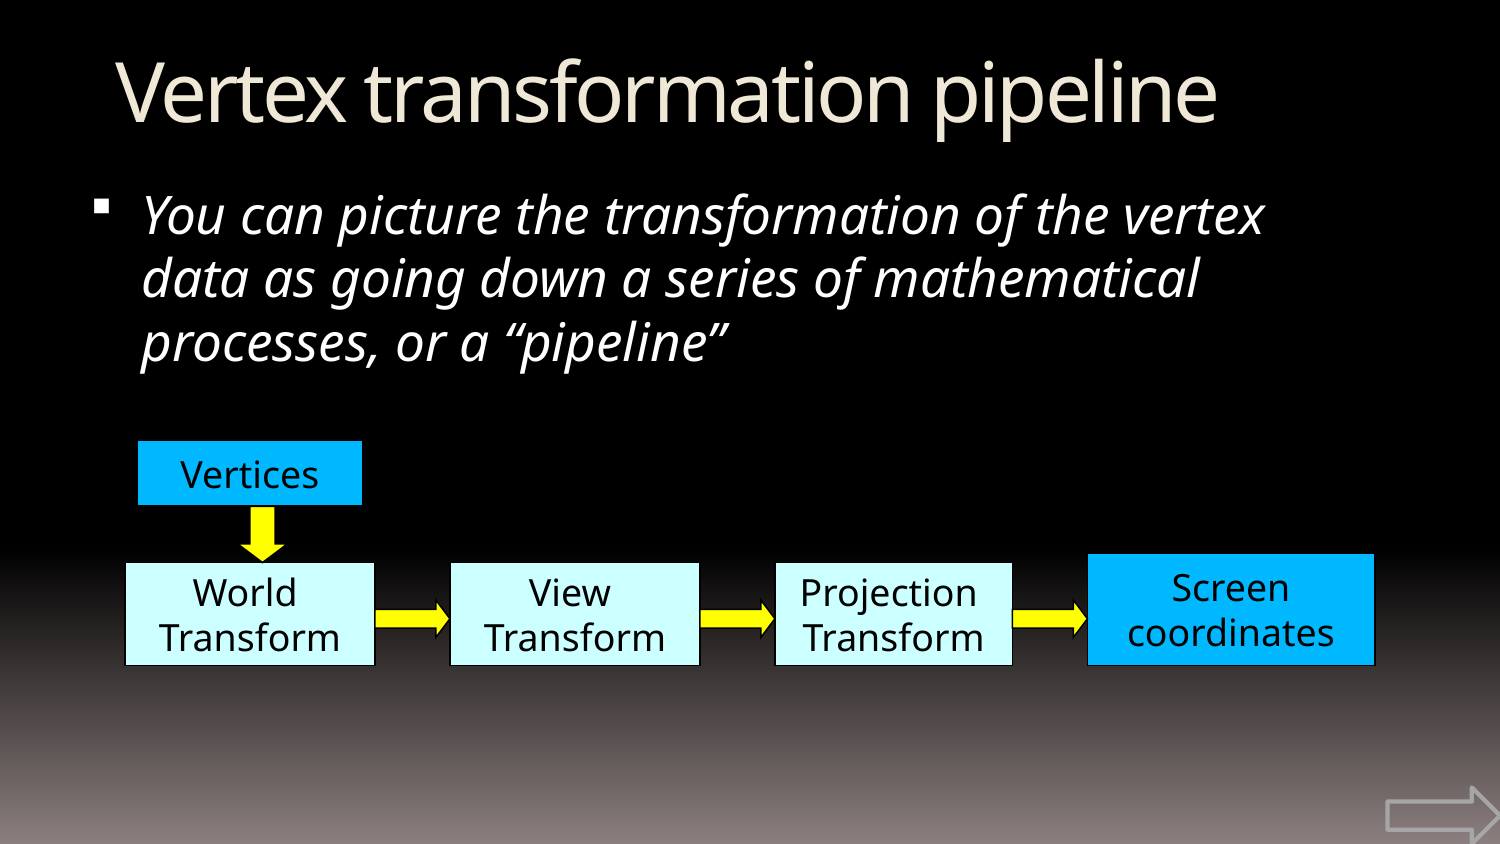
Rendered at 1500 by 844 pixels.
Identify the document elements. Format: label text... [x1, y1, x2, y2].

text_box [237, 506, 288, 563]
text_box Screen coordinates [1087, 553, 1375, 666]
title Vertex transformation pipeline [100, 32, 1376, 145]
text_box Projection Transform [774, 562, 1013, 666]
text_box [374, 600, 450, 638]
text_box [699, 600, 775, 638]
text_box [1385, 785, 1500, 844]
text_box Vertices [137, 440, 363, 507]
list You can picture the transformation of the vertex data as going down a series of mathematical processes, or a “pipeline” [64, 173, 1378, 381]
text_box [1012, 600, 1088, 638]
text_box World Transform [125, 562, 375, 666]
text_box View Transform [450, 562, 700, 666]
